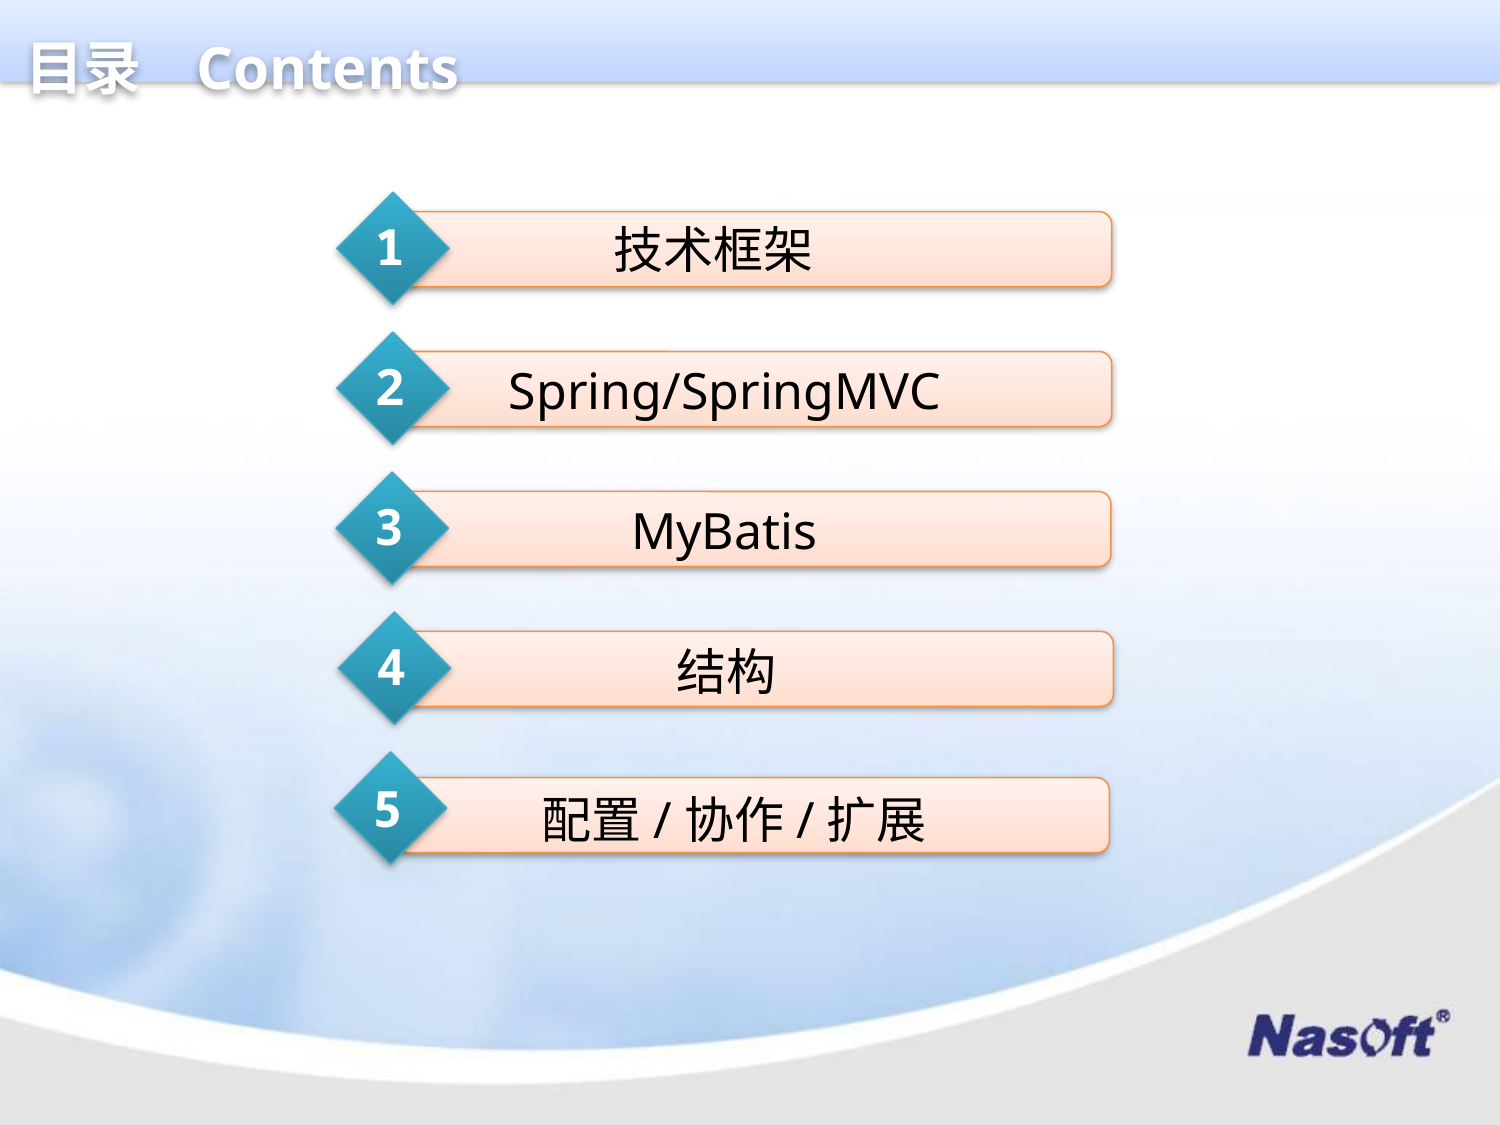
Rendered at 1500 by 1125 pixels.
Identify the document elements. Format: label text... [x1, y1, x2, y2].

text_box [338, 611, 1114, 725]
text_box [336, 331, 1112, 445]
text_box 目录 Contents [11, 23, 539, 120]
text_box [335, 471, 1112, 585]
picture [0, 82, 1500, 1125]
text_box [336, 191, 1112, 305]
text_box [334, 751, 1110, 865]
